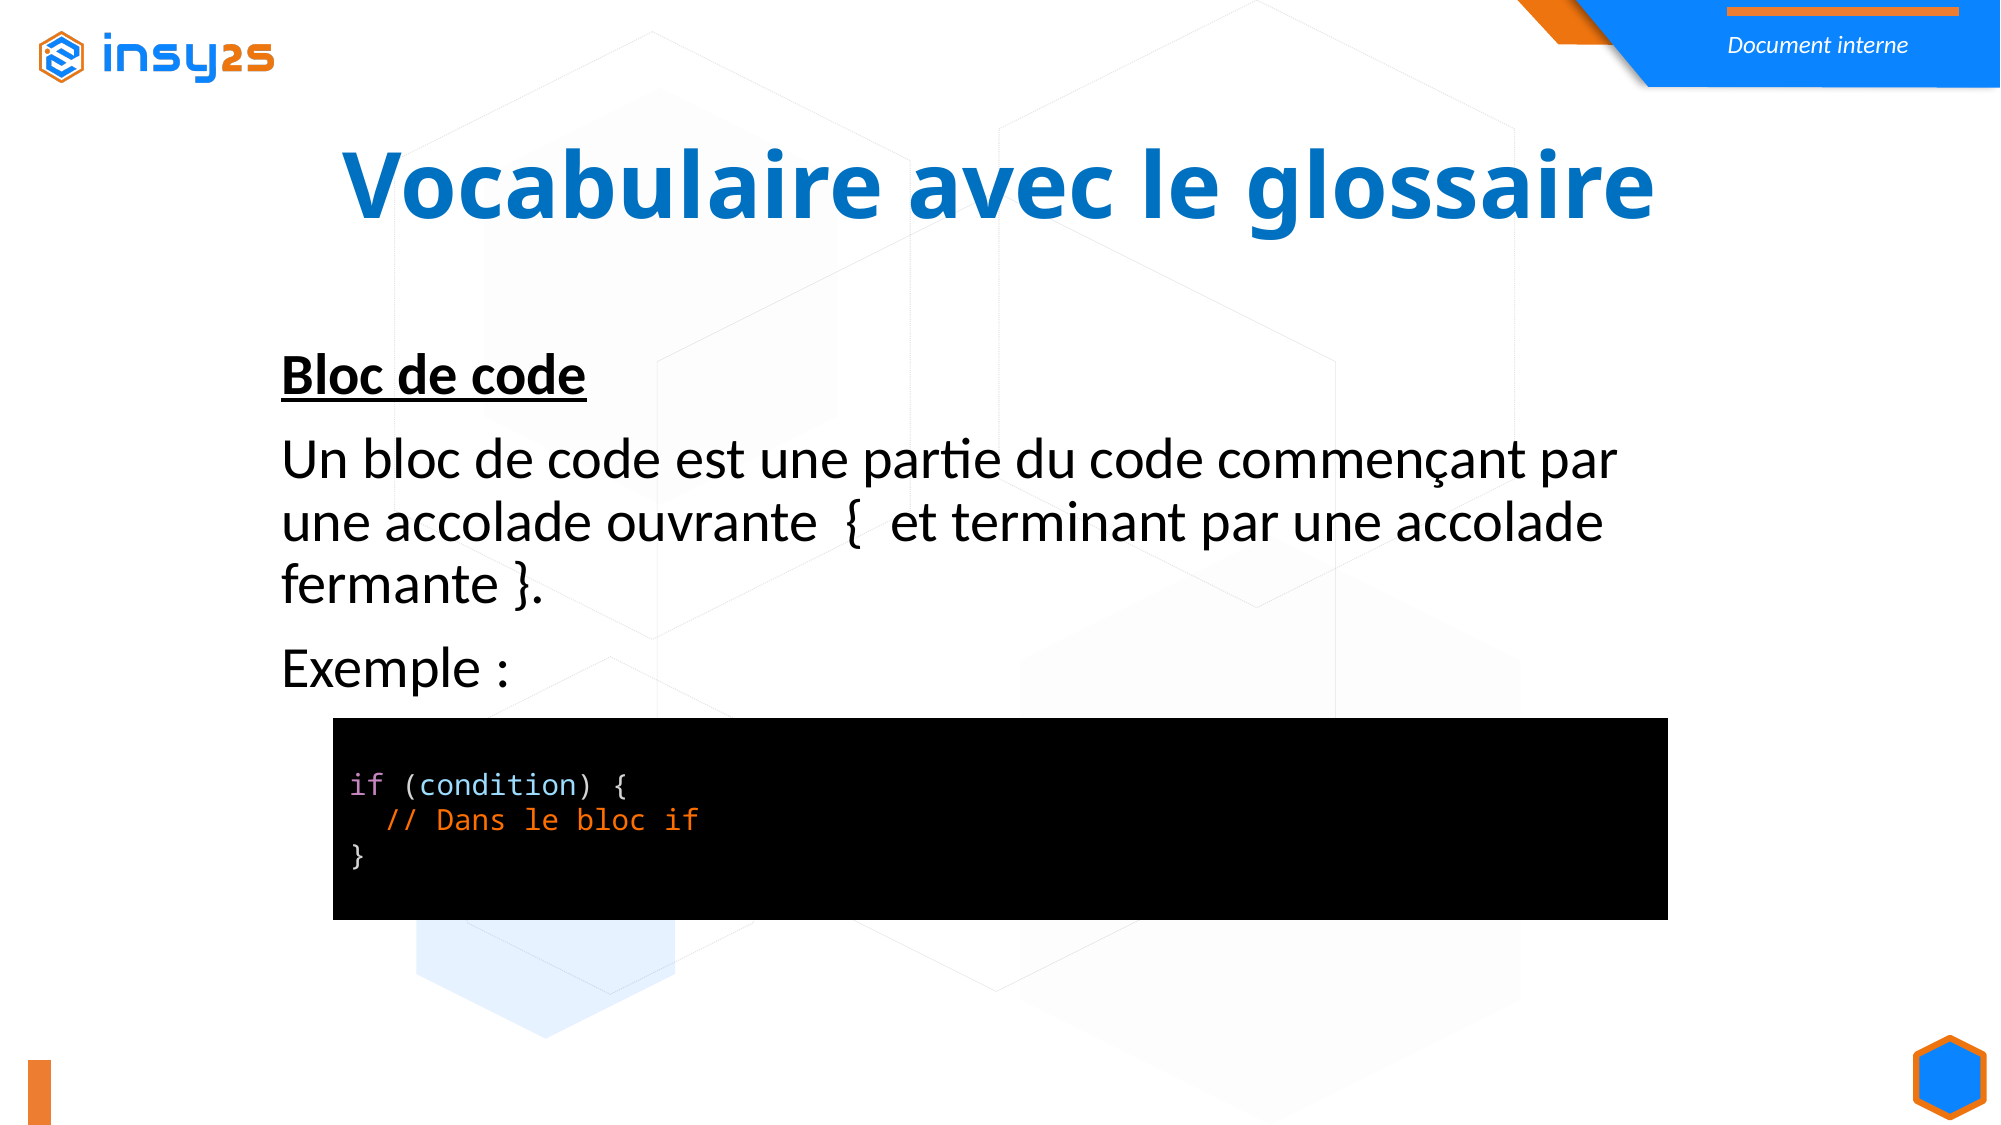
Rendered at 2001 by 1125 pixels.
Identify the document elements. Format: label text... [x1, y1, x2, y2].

list Bloc de code Un bloc de code est une partie du code commençant par une accolade ouvrante { et terminant par une accolade fermante }. Exemple : [266, 336, 1735, 1025]
title Vocabulaire avec le glossaire [228, 74, 1772, 304]
text_box if (condition) { // Dans le bloc if } [333, 718, 1668, 920]
picture [39, 31, 274, 83]
